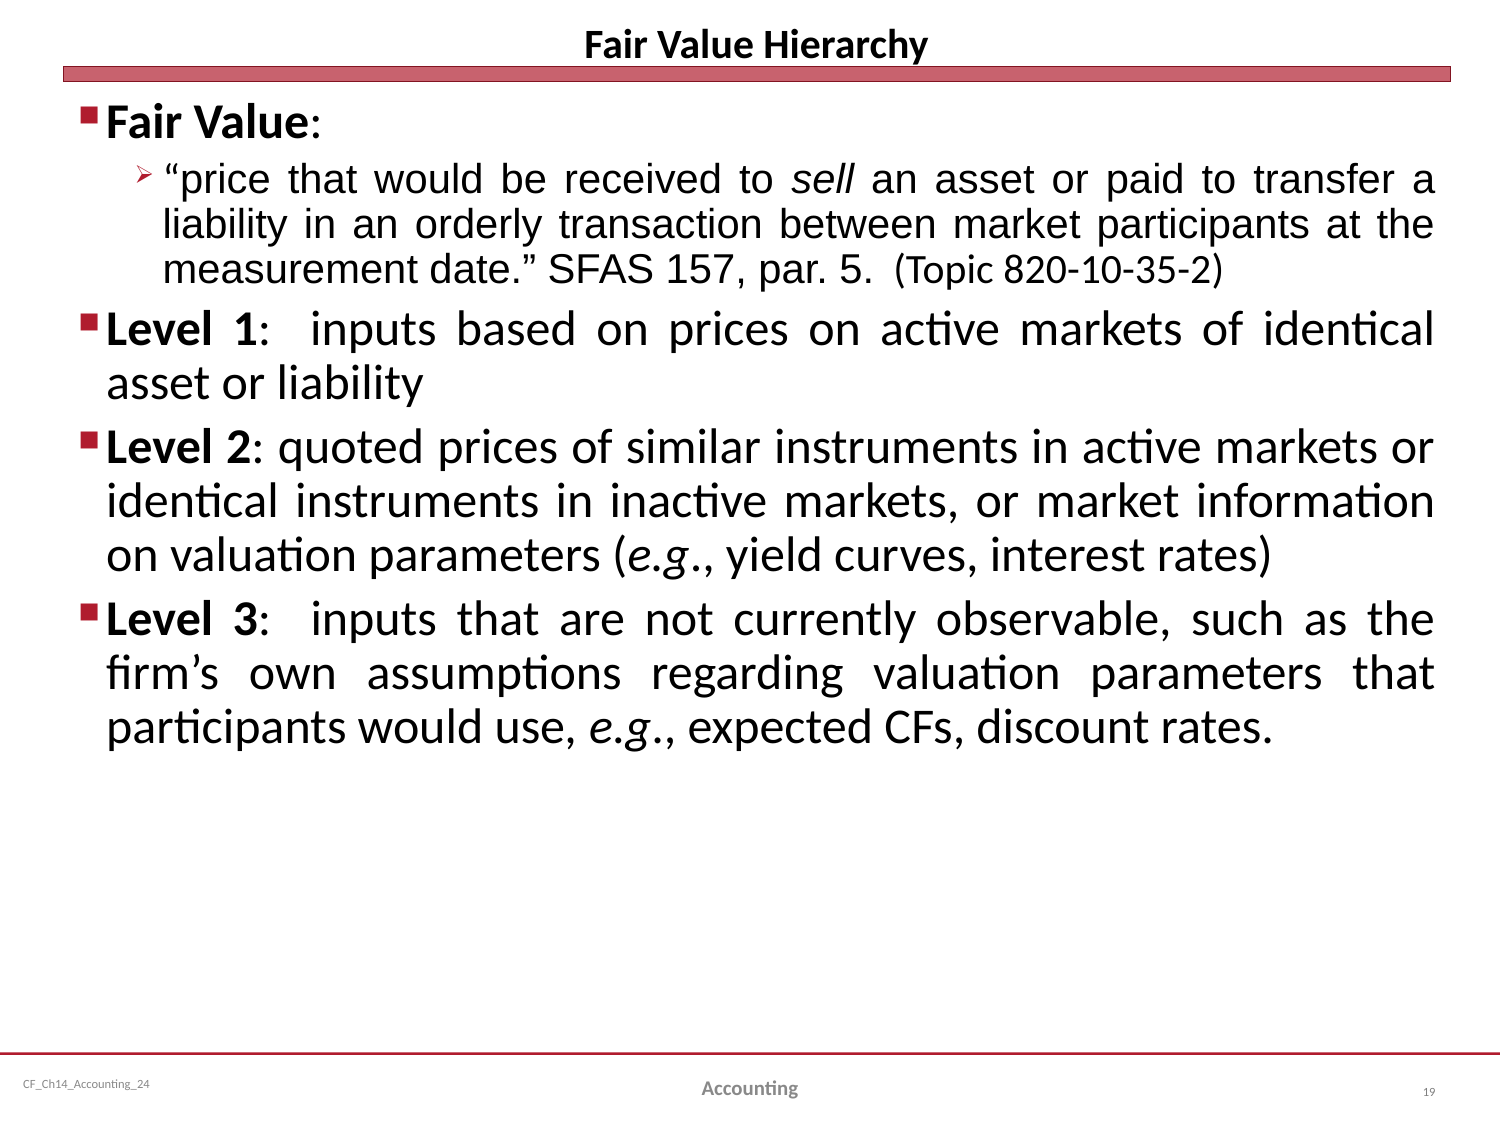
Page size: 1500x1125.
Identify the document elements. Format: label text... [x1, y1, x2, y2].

title Fair Value Hierarchy [62, 6, 1451, 67]
slide_number 19 [1375, 1061, 1451, 1122]
footer Accounting [512, 1056, 988, 1117]
list Fair Value: “price that would be received to sell an asset or paid to transfer a liability in an orderly transaction between market participants at the measurement date.” SFAS 157, par. 5. (Topic 820-10-35-2) Level 1: inputs based on prices on active markets of identical asset or liability Level 2: quoted prices of similar instruments in active markets or identical instruments in inactive markets, or market information on valuation parameters (e.g., yield curves, interest rates) Level 3: inputs that are not currently observable, such as the firm’s own assumptions regarding valuation parameters that participants would use, e.g., expected CFs, discount rates. [63, 87, 1451, 1041]
